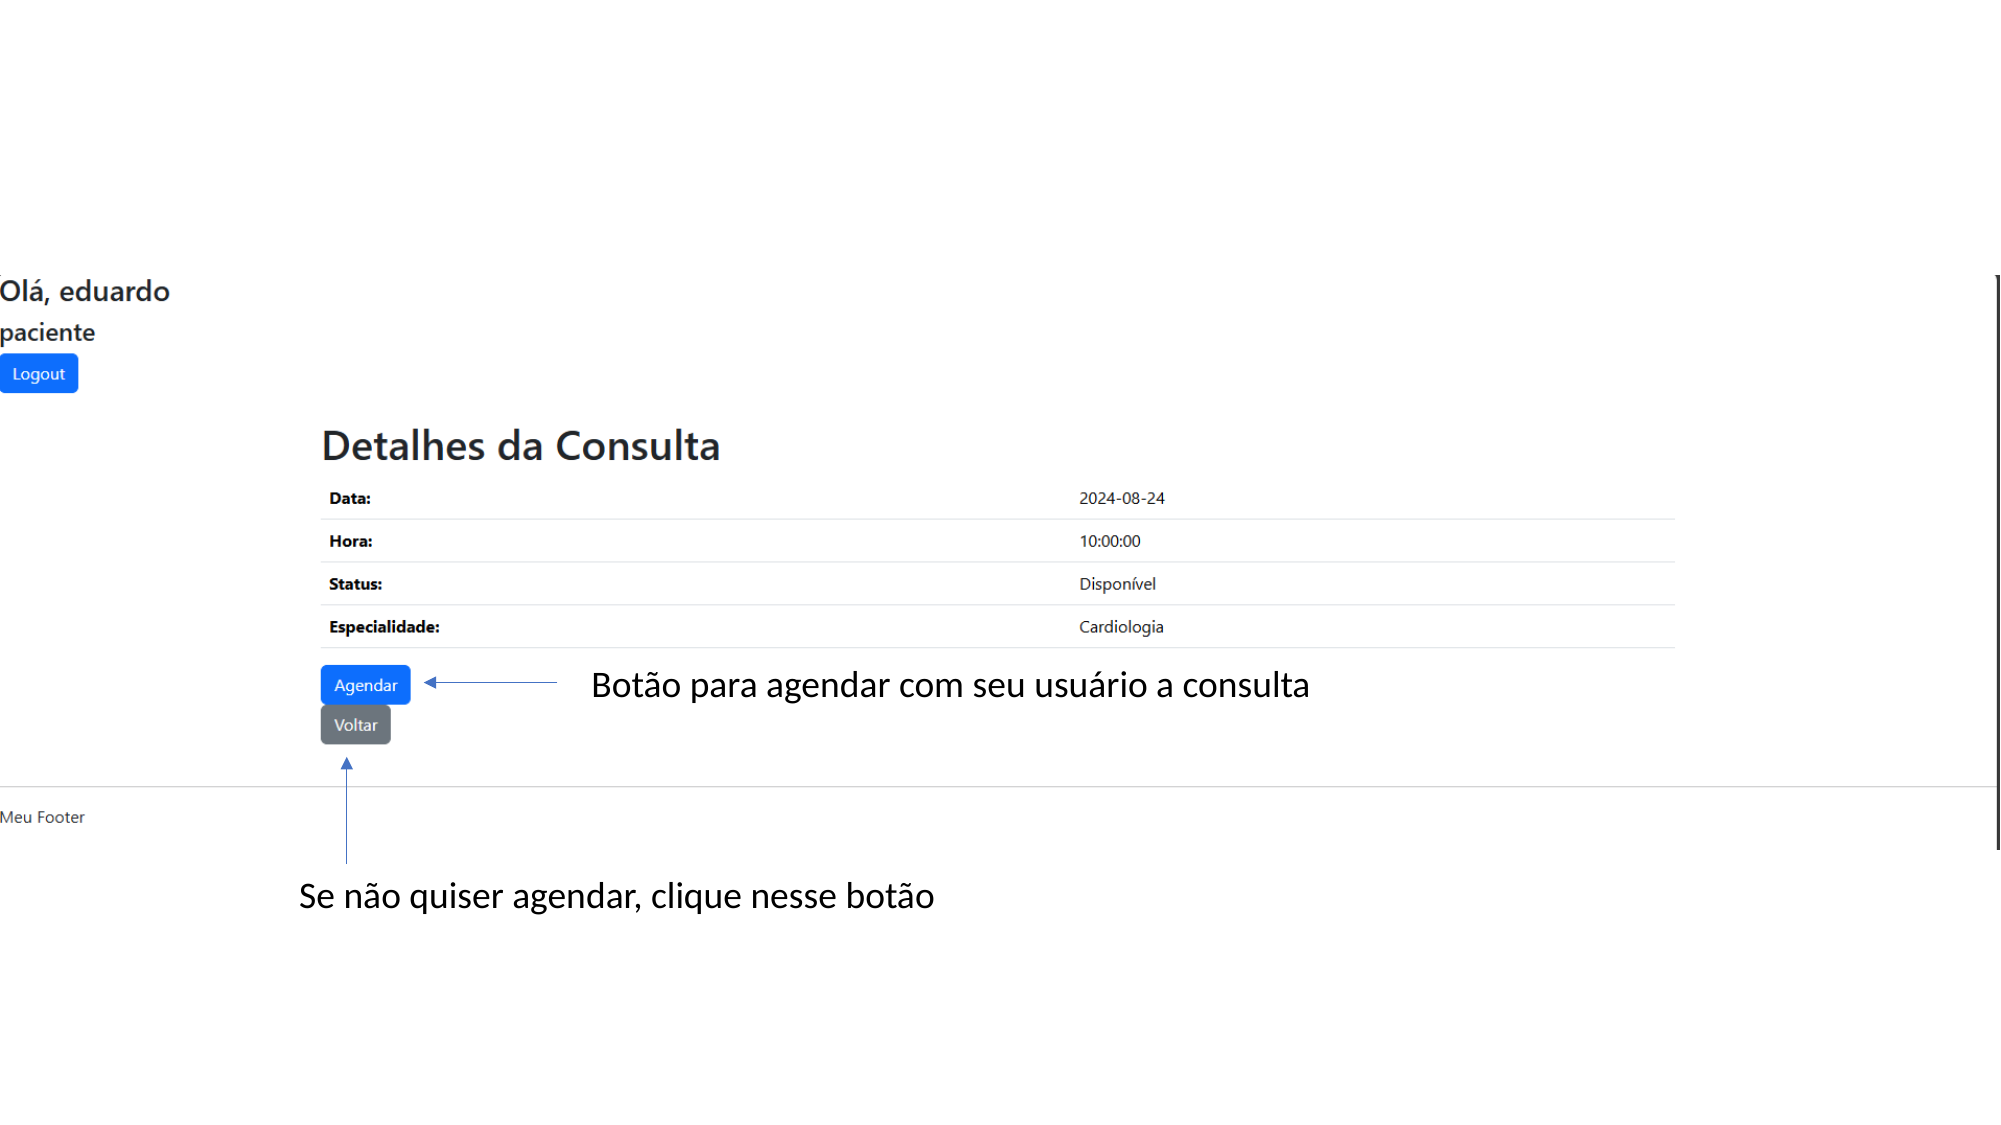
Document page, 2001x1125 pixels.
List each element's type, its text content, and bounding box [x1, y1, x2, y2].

text_box Se não quiser agendar, clique nesse botão [284, 864, 951, 924]
picture [0, 275, 2000, 850]
